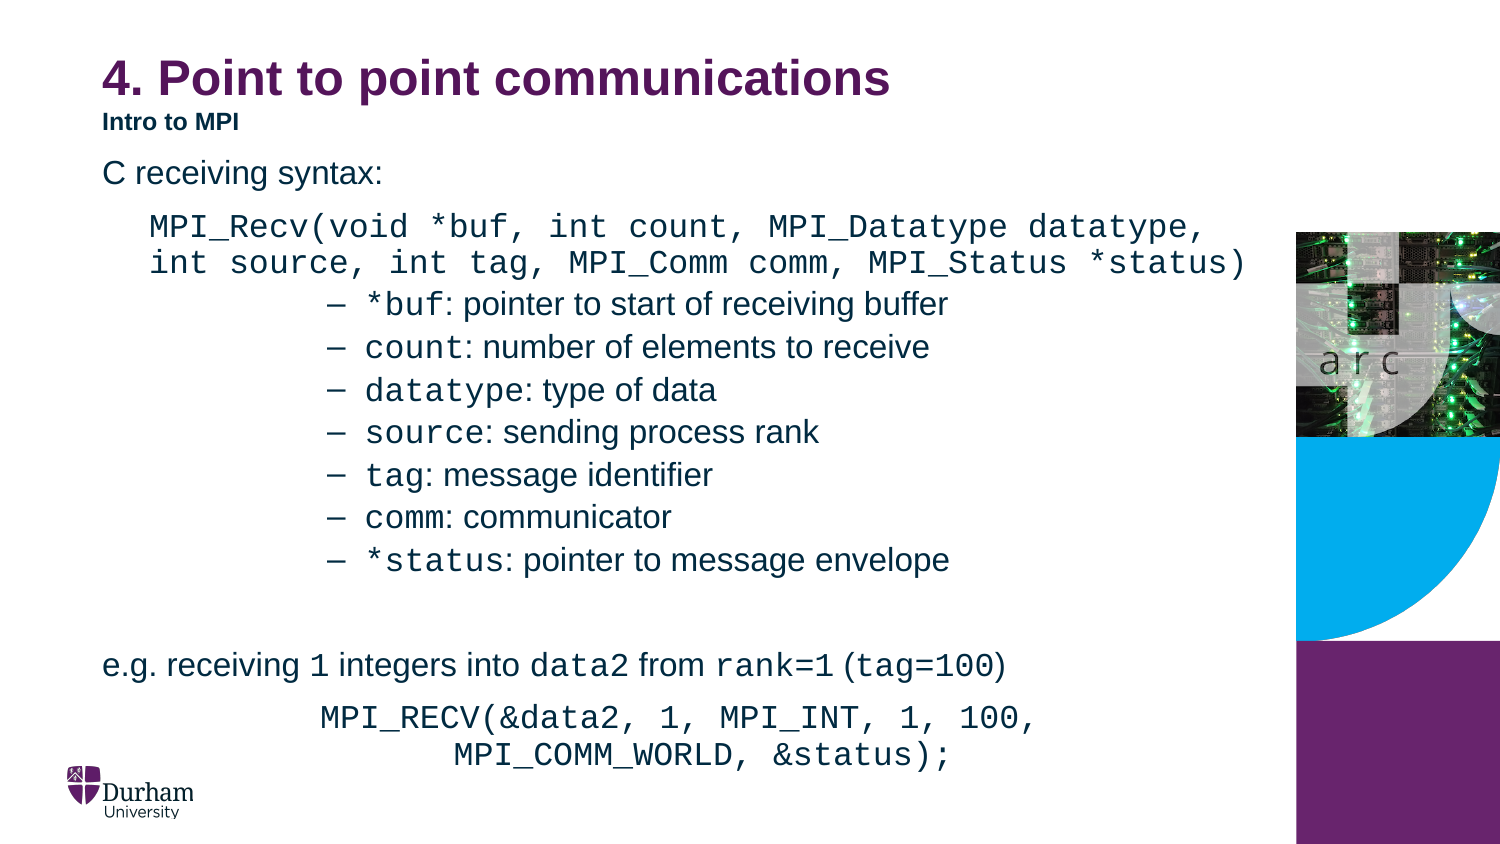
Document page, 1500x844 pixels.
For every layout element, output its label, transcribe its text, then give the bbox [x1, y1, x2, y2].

picture [67, 766, 193, 819]
list C receiving syntax: MPI_Recv(void *buf, int count, MPI_Datatype datatype, int source, int tag, MPI_Comm comm, MPI_Status *status) *buf: pointer to start of receiving buffer count: number of elements to receive datatype: type of data source: sending process rank tag: message identifier comm: communicator *status: pointer to message envelope e.g. receiving 1 integers into data2 from rank=1 (tag=100) MPI_RECV(&data2, 1, MPI_INT, 1, 100, MPI_COMM_WORLD, &status); [101, 156, 1258, 742]
title 4. Point to point communications Intro to MPI [101, 45, 1399, 187]
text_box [1295, 232, 1500, 844]
